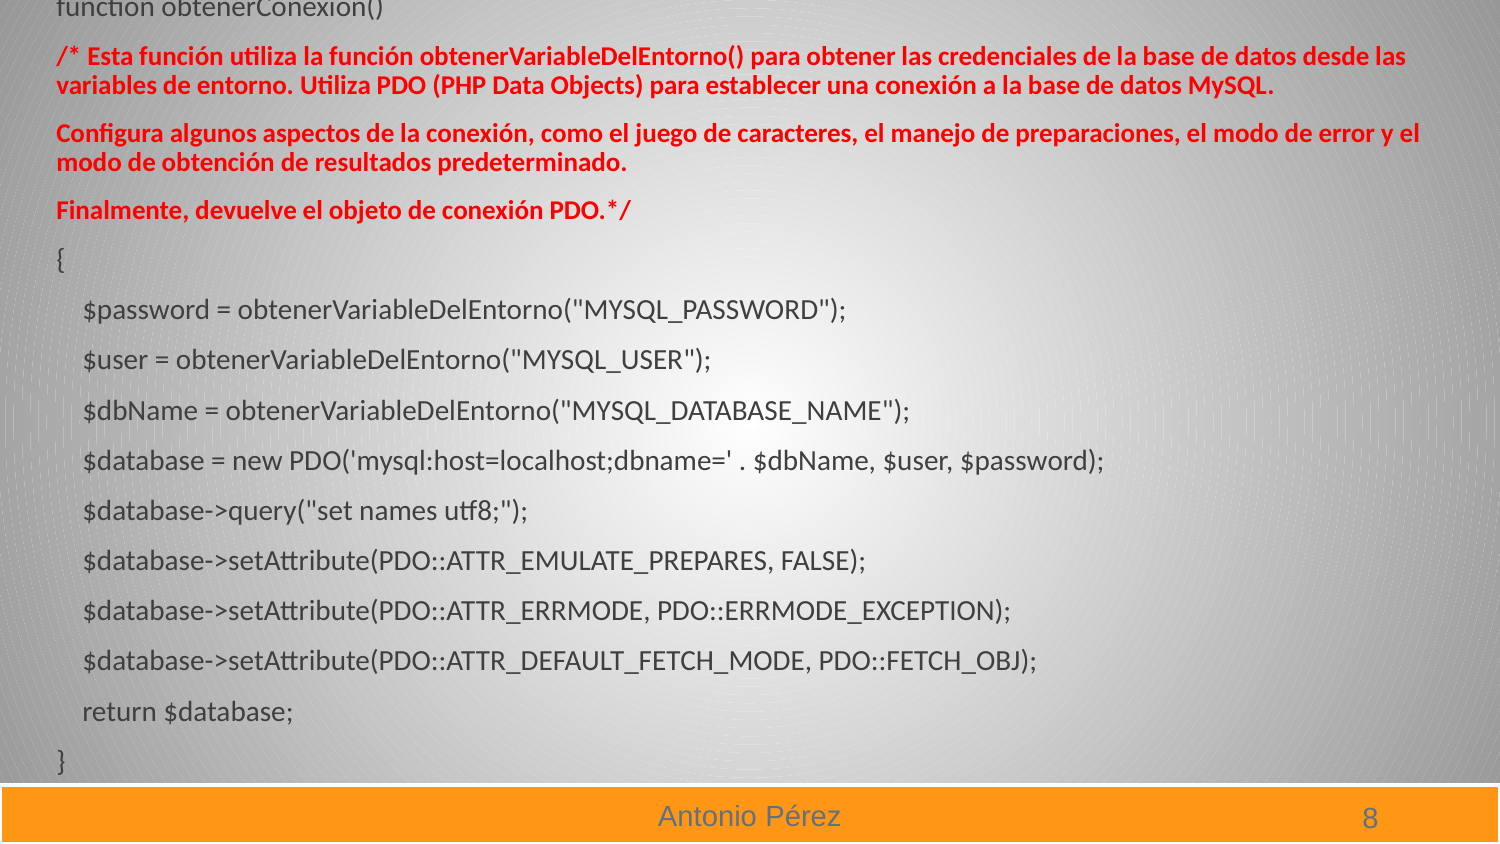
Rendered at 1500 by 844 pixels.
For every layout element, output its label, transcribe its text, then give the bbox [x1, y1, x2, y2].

list function obtenerConexion() /* Esta función utiliza la función obtenerVariableDelEntorno() para obtener las credenciales de la base de datos desde las variables de entorno. Utiliza PDO (PHP Data Objects) para establecer una conexión a la base de datos MySQL. Configura algunos aspectos de la conexión, como el juego de caracteres, el manejo de preparaciones, el modo de error y el modo de obtención de resultados predeterminado. Finalmente, devuelve el objeto de conexión PDO.*/ { $password = obtenerVariableDelEntorno("MYSQL_PASSWORD"); $user = obtenerVariableDelEntorno("MYSQL_USER"); $dbName = obtenerVariableDelEntorno("MYSQL_DATABASE_NAME"); $database = new PDO('mysql:host=localhost;dbname=' . $dbName, $user, $password); $database->query("set names utf8;"); $database->setAttribute(PDO::ATTR_EMULATE_PREPARES, FALSE); $database->setAttribute(PDO::ATTR_ERRMODE, PDO::ERRMODE_EXCEPTION); $database->setAttribute(PDO::ATTR_DEFAULT_FETCH_MODE, PDO::FETCH_OBJ); return $database; } [0, 0, 1471, 481]
